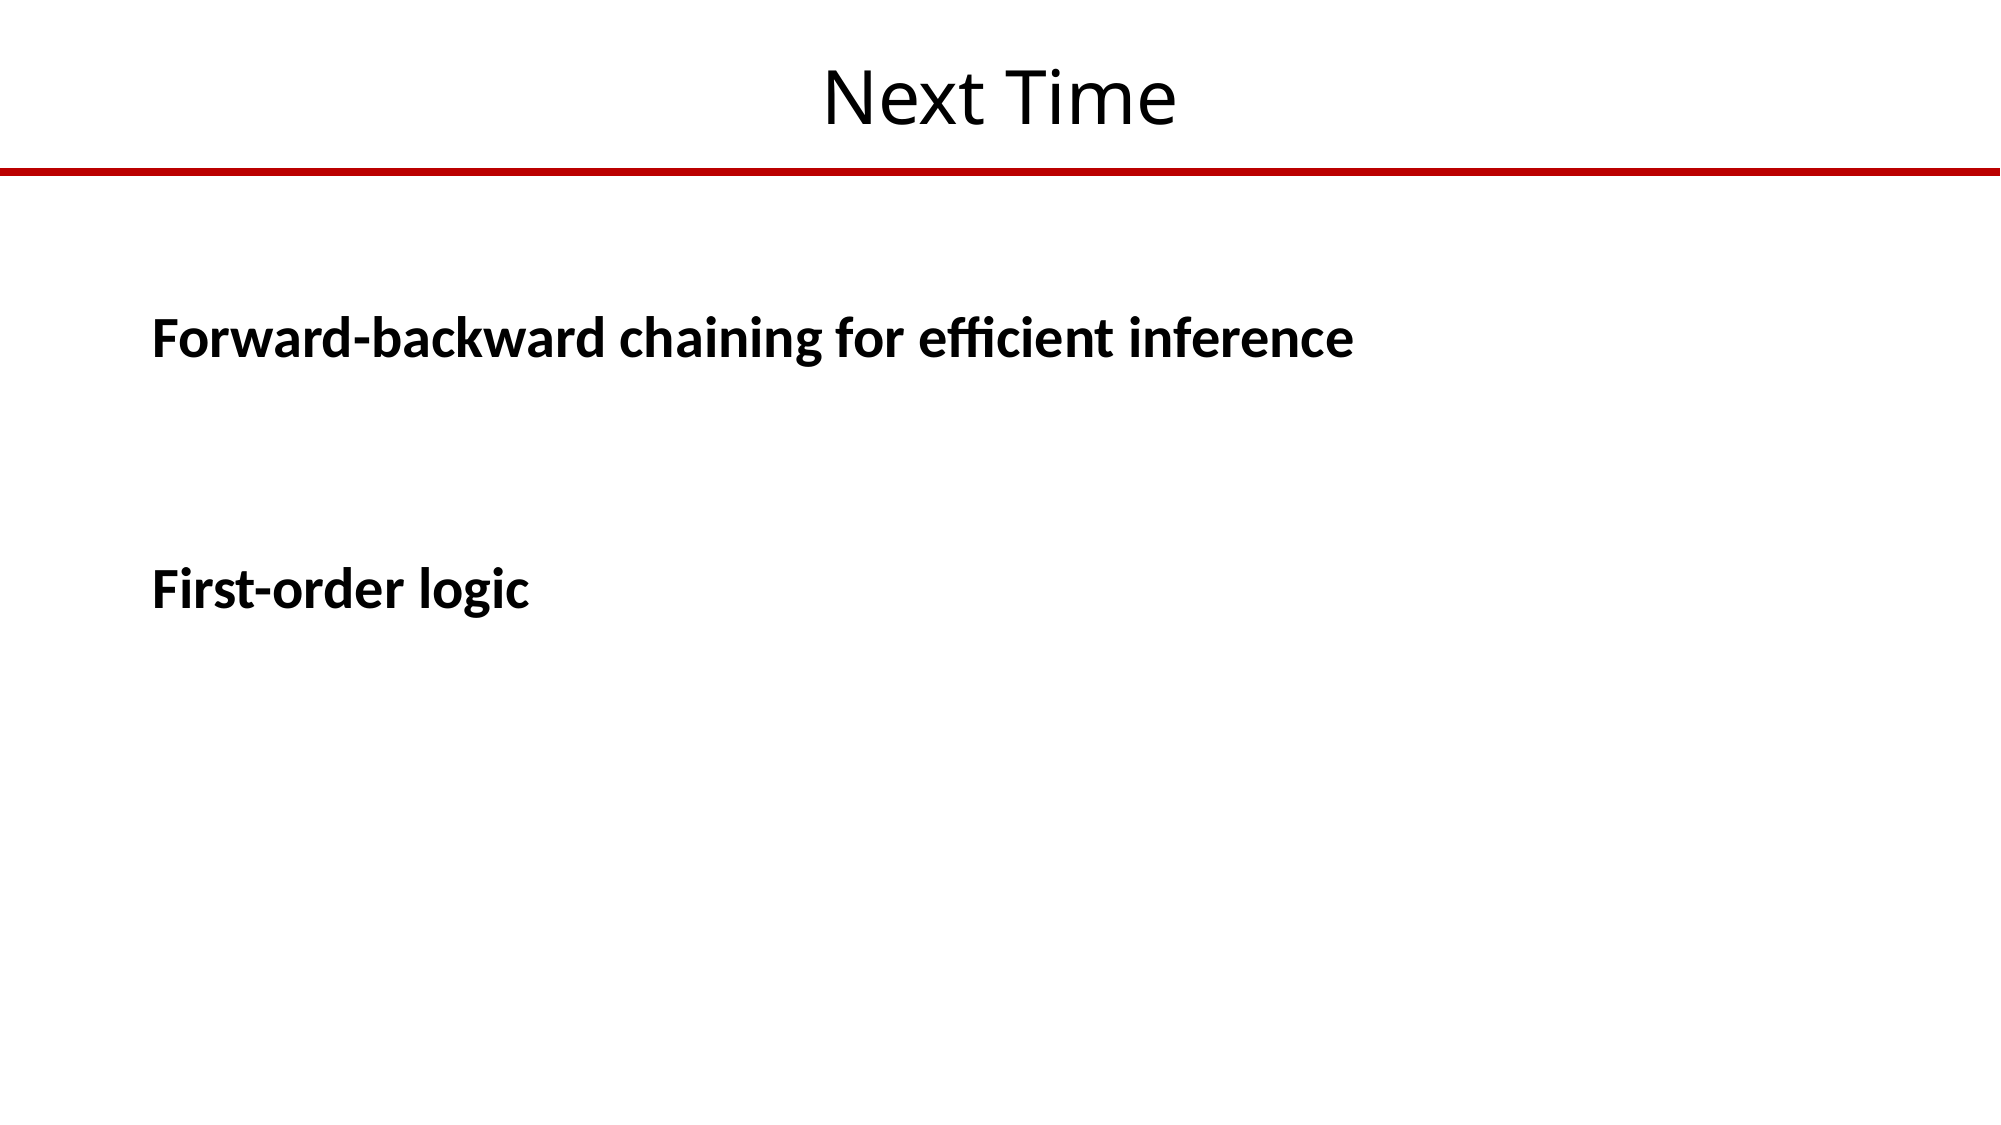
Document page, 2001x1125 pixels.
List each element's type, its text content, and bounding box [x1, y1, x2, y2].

title Next Time [137, 50, 1863, 150]
list Forward-backward chaining for efficient inference First-order logic [137, 299, 1863, 1014]
